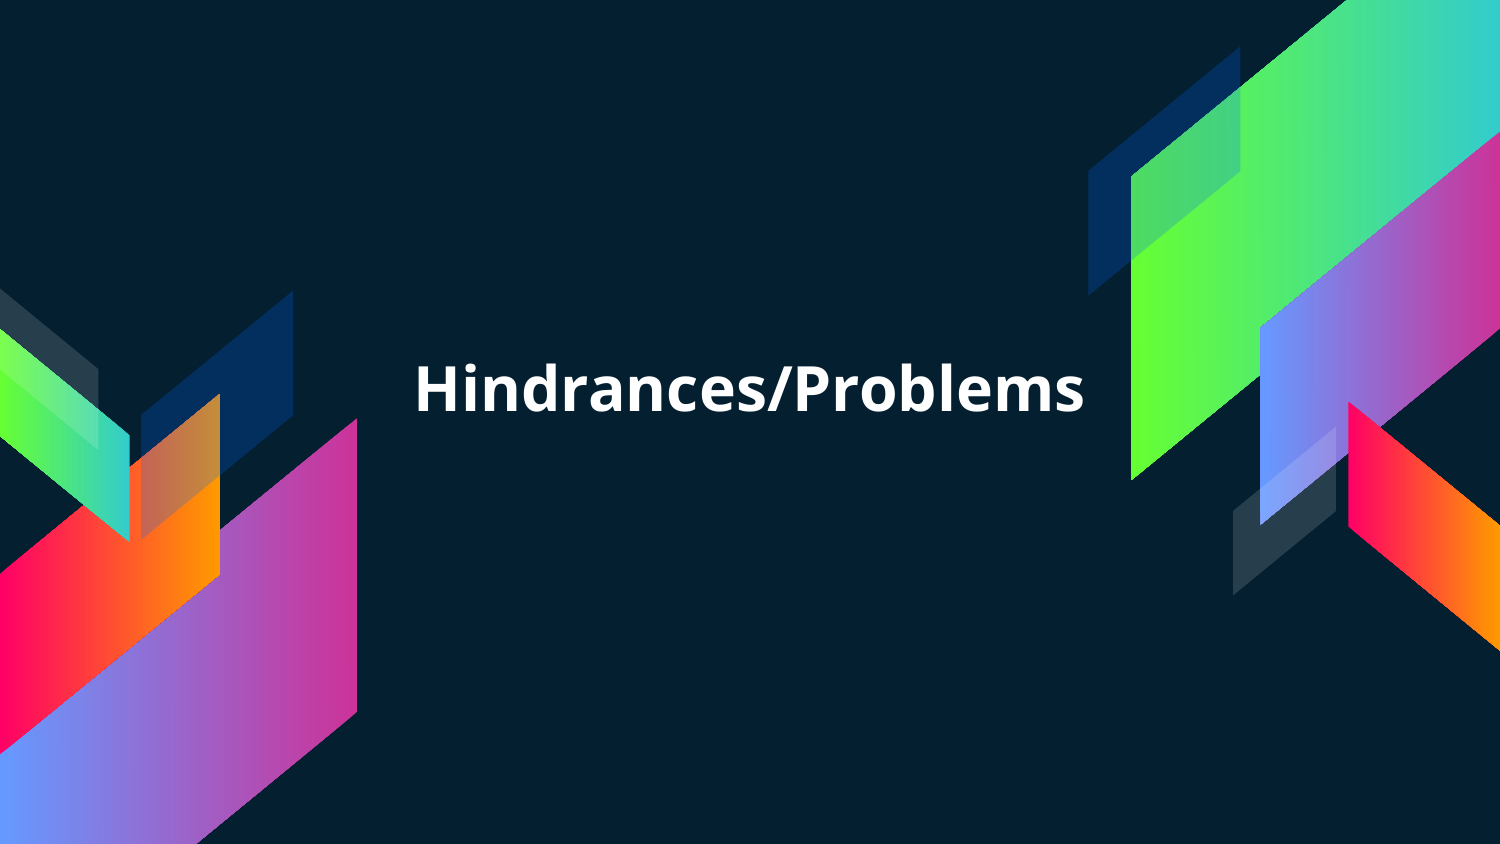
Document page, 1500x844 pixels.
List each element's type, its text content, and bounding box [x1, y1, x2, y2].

title Hindrances/Problems [295, 248, 1205, 439]
